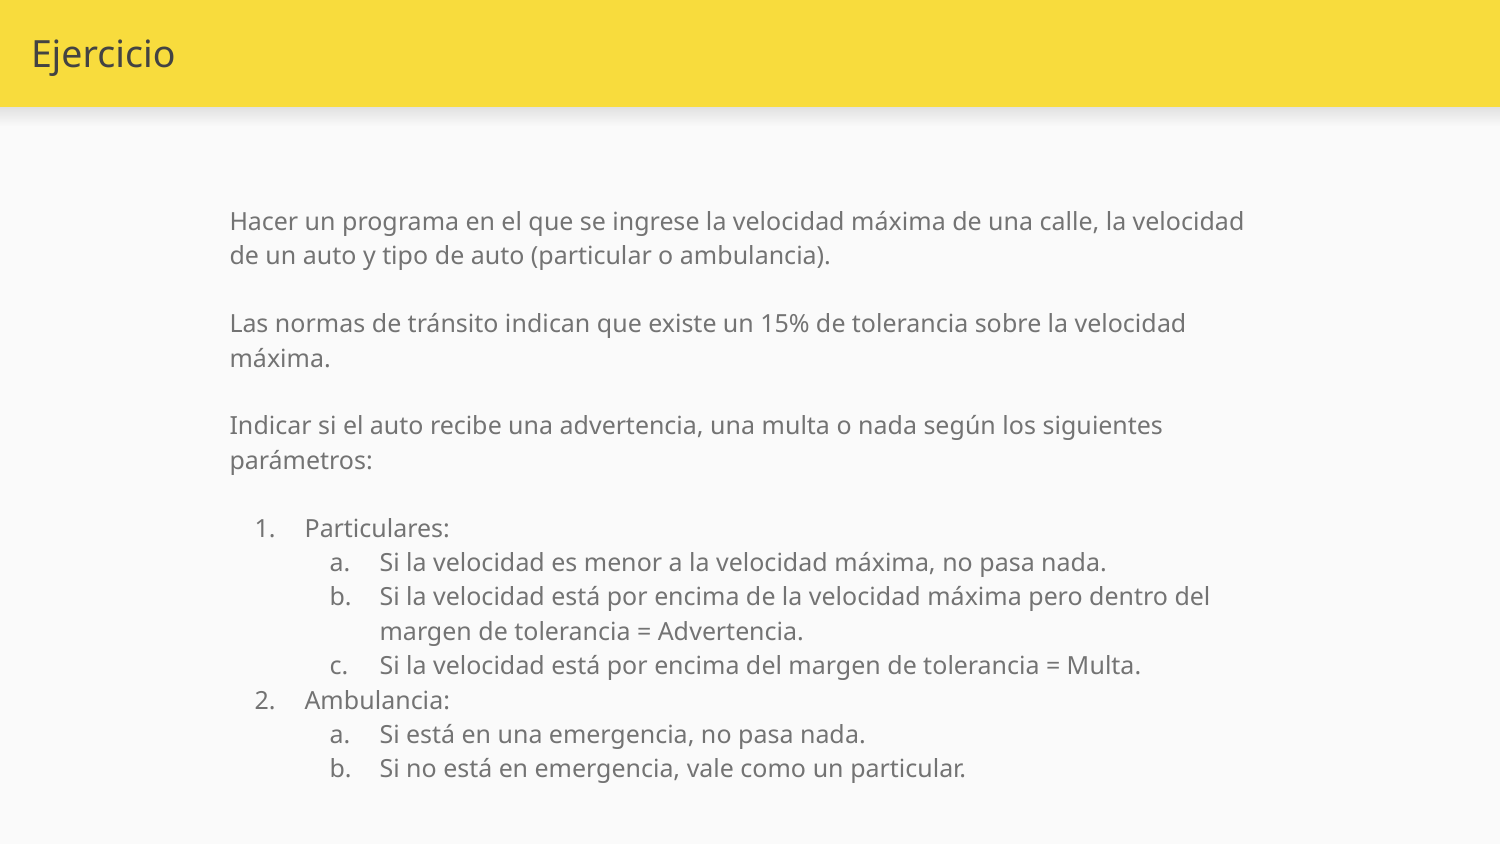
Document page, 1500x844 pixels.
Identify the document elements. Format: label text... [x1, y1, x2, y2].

title Ejercicio [16, 2, 1464, 102]
text_box Hacer un programa en el que se ingrese la velocidad máxima de una calle, la velocidad de un auto y tipo de auto (particular o ambulancia). Las normas de tránsito indican que existe un 15% de tolerancia sobre la velocidad máxima. Indicar si el auto recibe una advertencia, una multa o nada según los siguientes parámetros: Particulares: Si la velocidad es menor a la velocidad máxima, no pasa nada. Si la velocidad está por encima de la velocidad máxima pero dentro del margen de tolerancia = Advertencia. Si la velocidad está por encima del margen de tolerancia = Multa. Ambulancia: Si está en una emergencia, no pasa nada. Si no está en emergencia, vale como un particular. [214, 186, 1286, 758]
